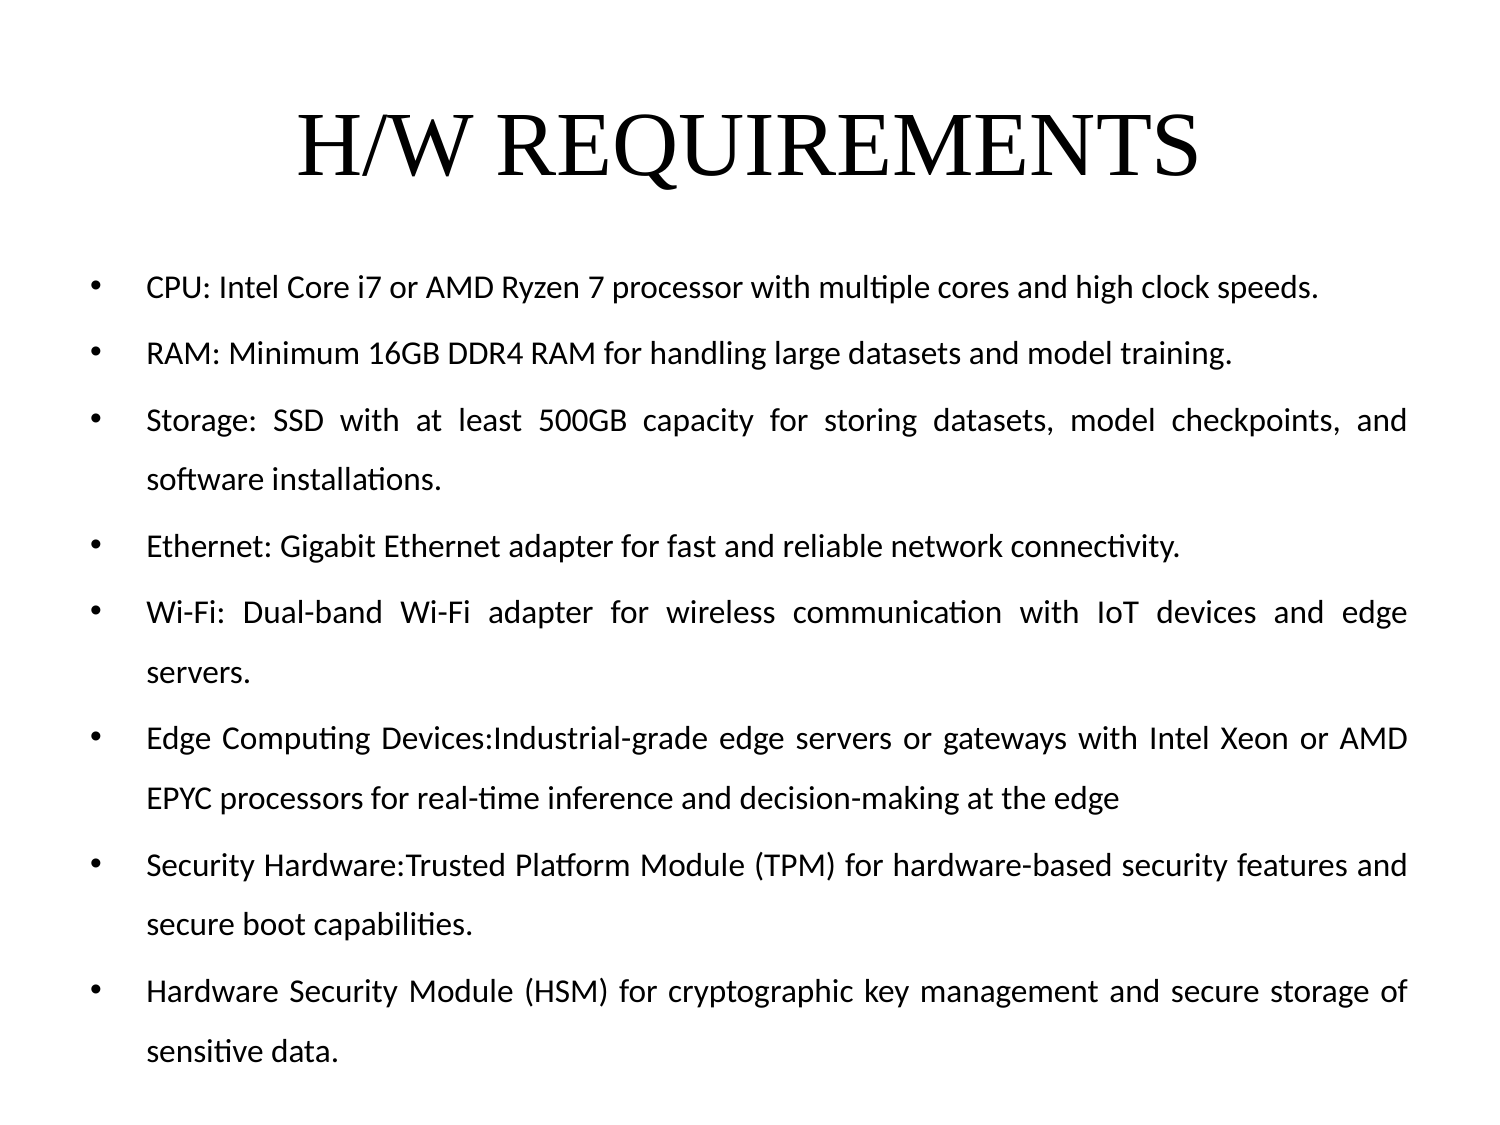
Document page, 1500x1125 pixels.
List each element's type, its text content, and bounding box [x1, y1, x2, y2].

list CPU: Intel Core i7 or AMD Ryzen 7 processor with multiple cores and high clock speeds. RAM: Minimum 16GB DDR4 RAM for handling large datasets and model training. Storage: SSD with at least 500GB capacity for storing datasets, model checkpoints, and software installations. Ethernet: Gigabit Ethernet adapter for fast and reliable network connectivity. Wi-Fi: Dual-band Wi-Fi adapter for wireless communication with IoT devices and edge servers. Edge Computing Devices:Industrial-grade edge servers or gateways with Intel Xeon or AMD EPYC processors for real-time inference and decision-making at the edge Security Hardware:Trusted Platform Module (TPM) for hardware-based security features and secure boot capabilities. Hardware Security Module (HSM) for cryptographic key management and secure storage of sensitive data. [75, 237, 1425, 1080]
title H/W REQUIREMENTS [75, 45, 1425, 233]
